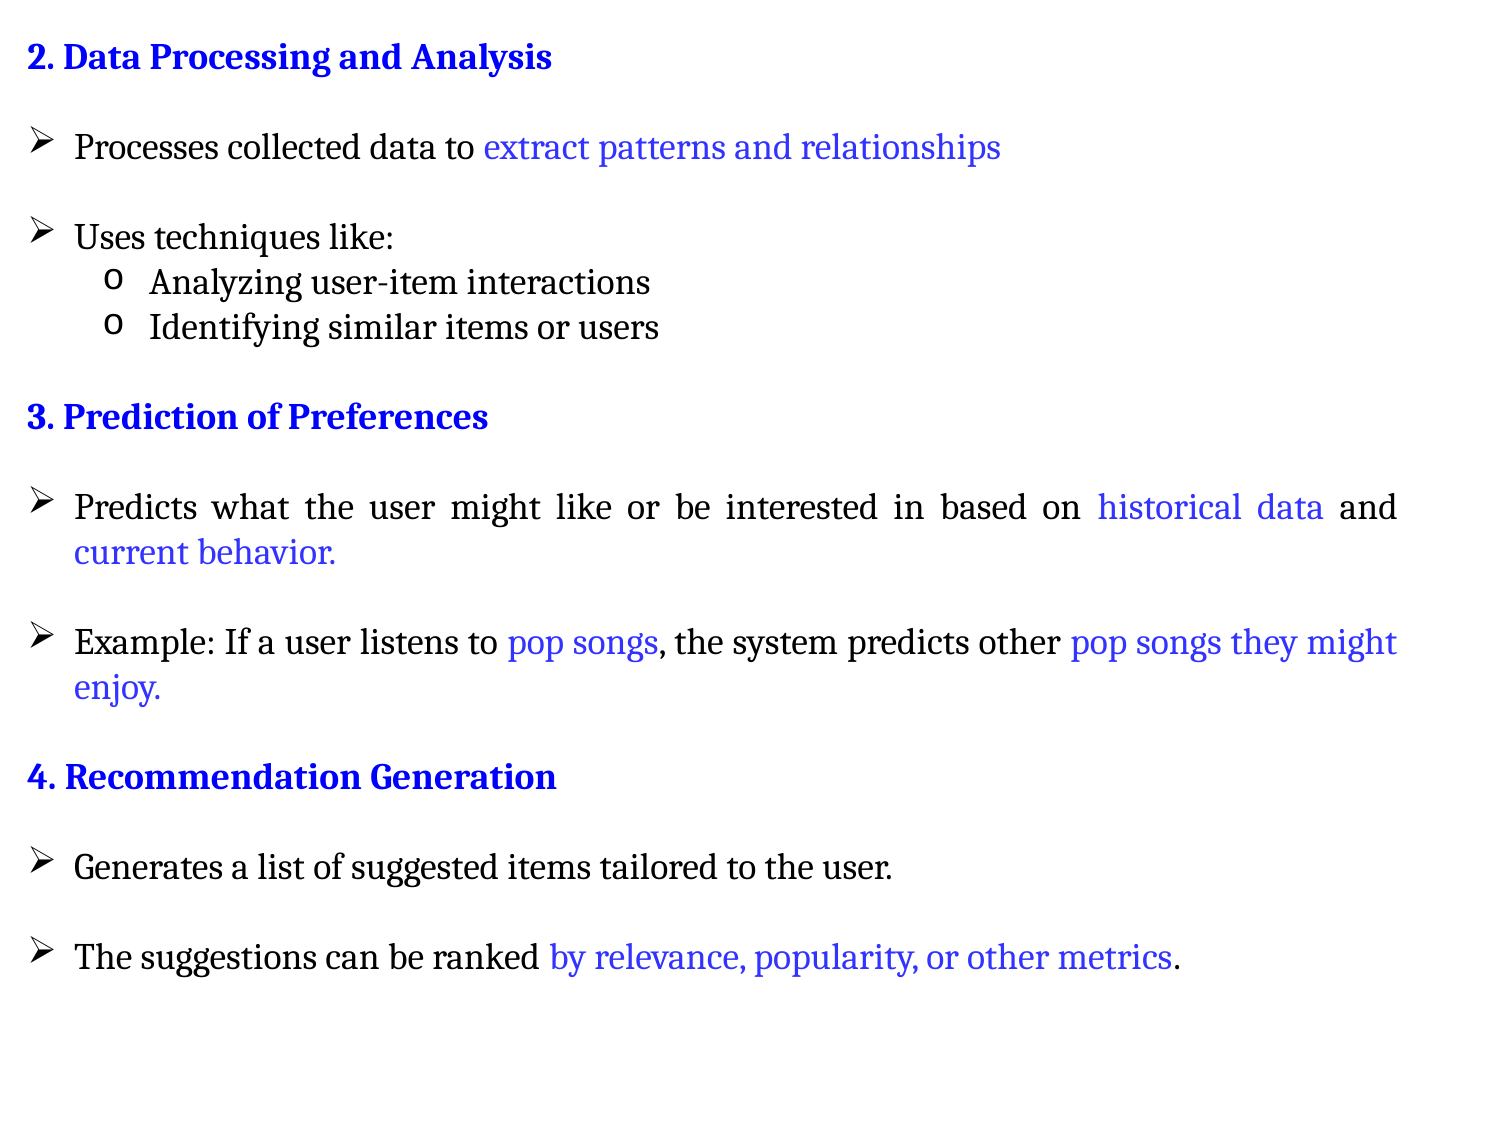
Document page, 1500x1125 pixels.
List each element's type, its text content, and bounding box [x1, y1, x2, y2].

text_box 2. Data Processing and Analysis Processes collected data to extract patterns and relationships Uses techniques like: Analyzing user-item interactions Identifying similar items or users 3. Prediction of Preferences Predicts what the user might like or be interested in based on historical data and current behavior. Example: If a user listens to pop songs, the system predicts other pop songs they might enjoy. 4. Recommendation Generation Generates a list of suggested items tailored to the user. The suggestions can be ranked by relevance, popularity, or other metrics. [12, 24, 1413, 1030]
